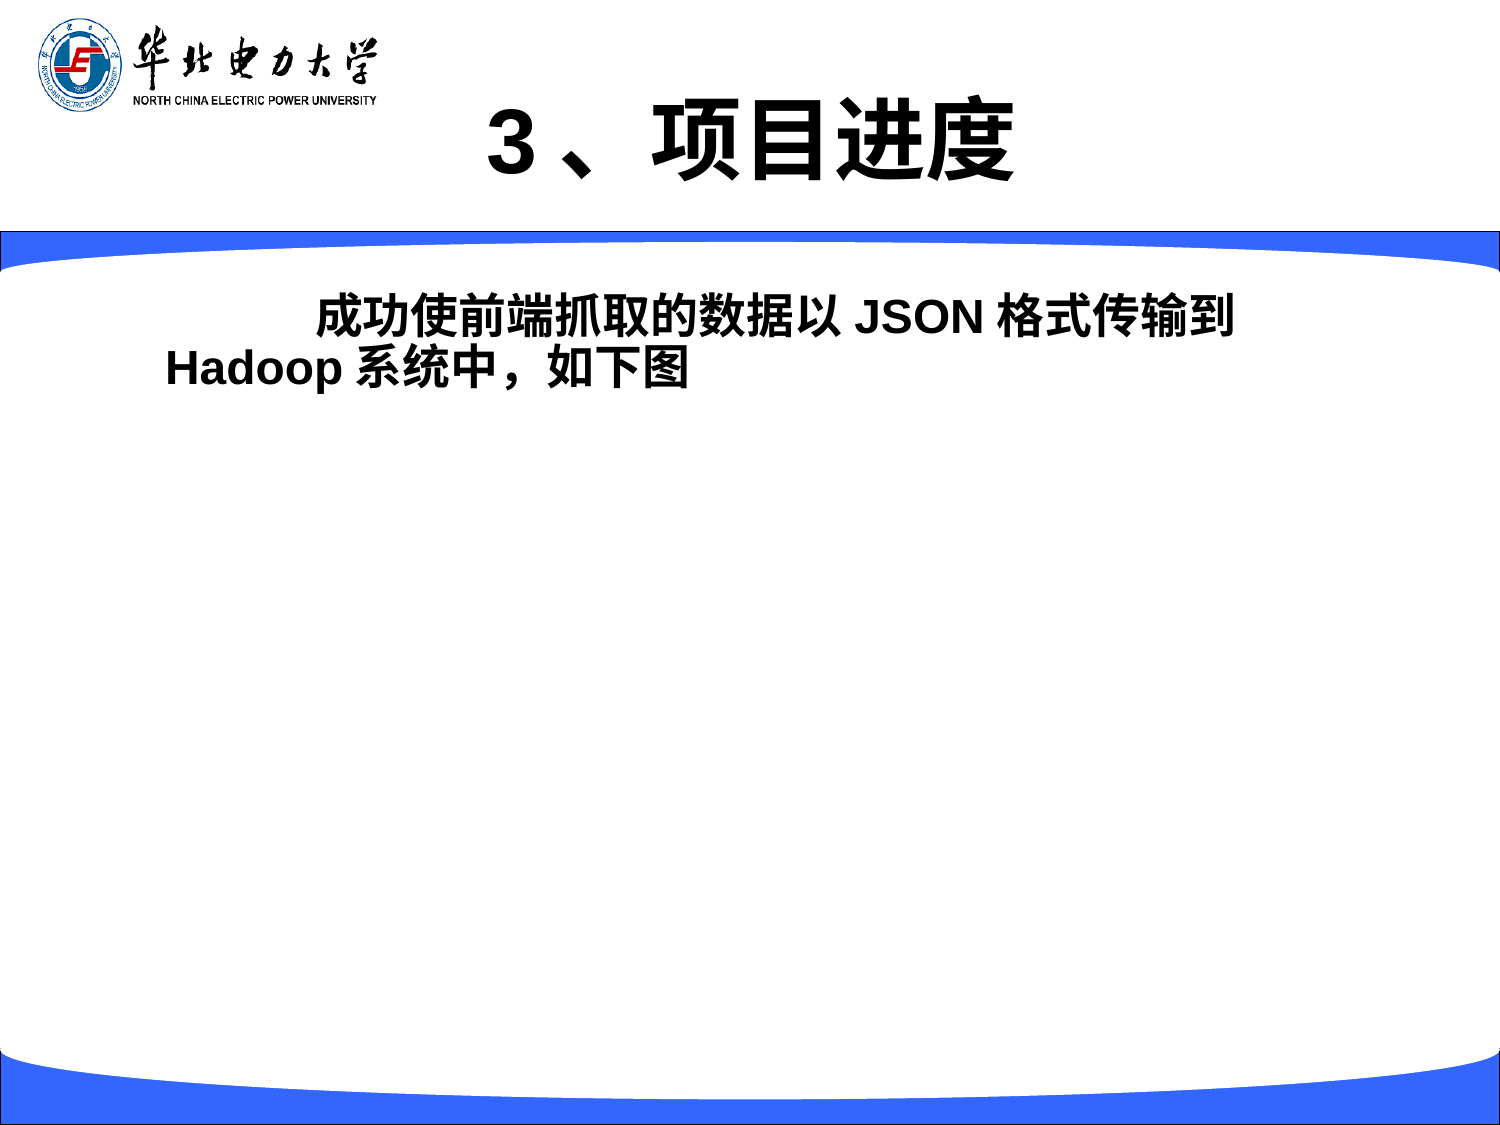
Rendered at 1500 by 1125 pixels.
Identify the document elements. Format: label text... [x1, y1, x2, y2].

slide_number [1074, 1024, 1426, 1103]
title 3、项目进度 [76, 42, 1428, 231]
list 成功使前端抓取的数据以JSON格式传输到Hadoop系统中，如下图 [74, 217, 1426, 961]
picture [0, 0, 414, 126]
